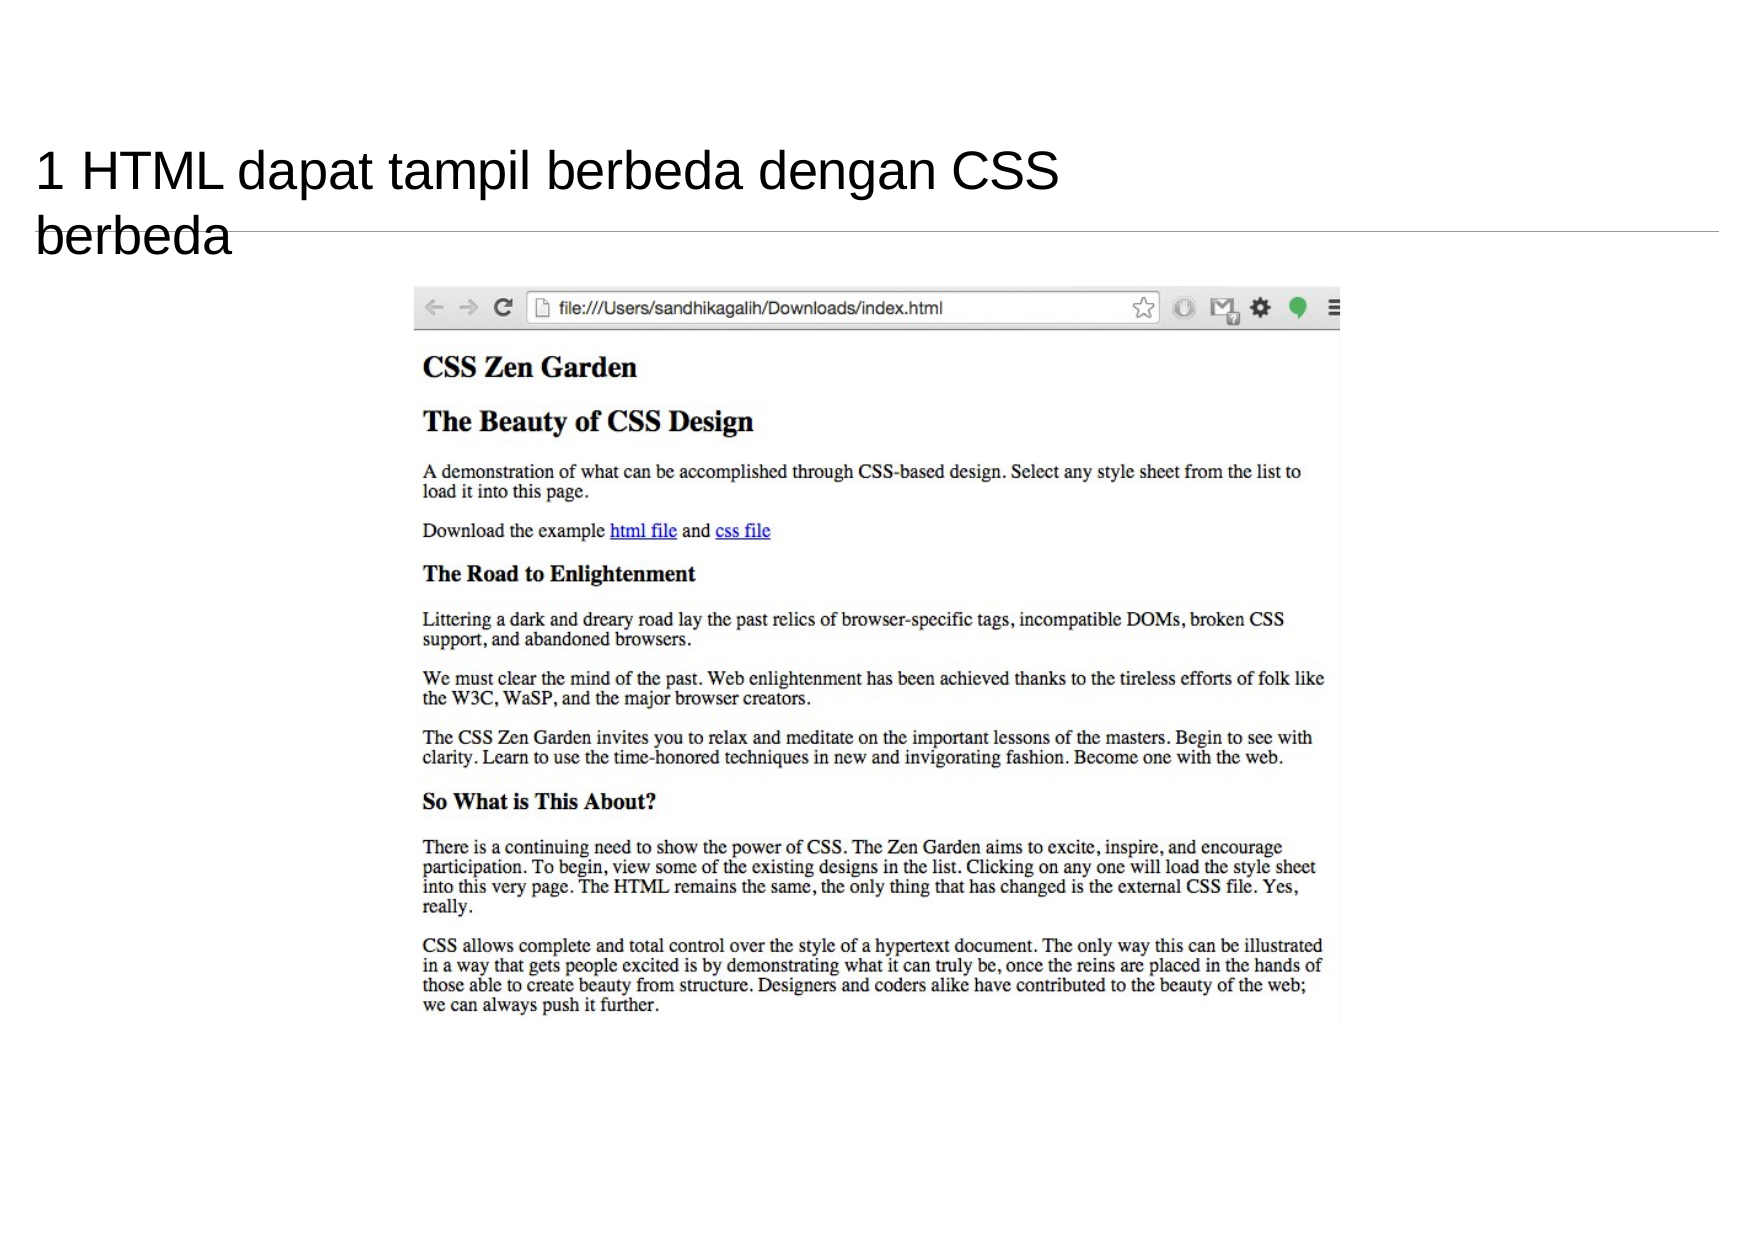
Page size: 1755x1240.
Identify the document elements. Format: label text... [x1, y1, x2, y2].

title 1 HTML dapat tampil berbeda dengan CSS berbeda [33, 132, 1276, 343]
text_box [413, 286, 1341, 1021]
